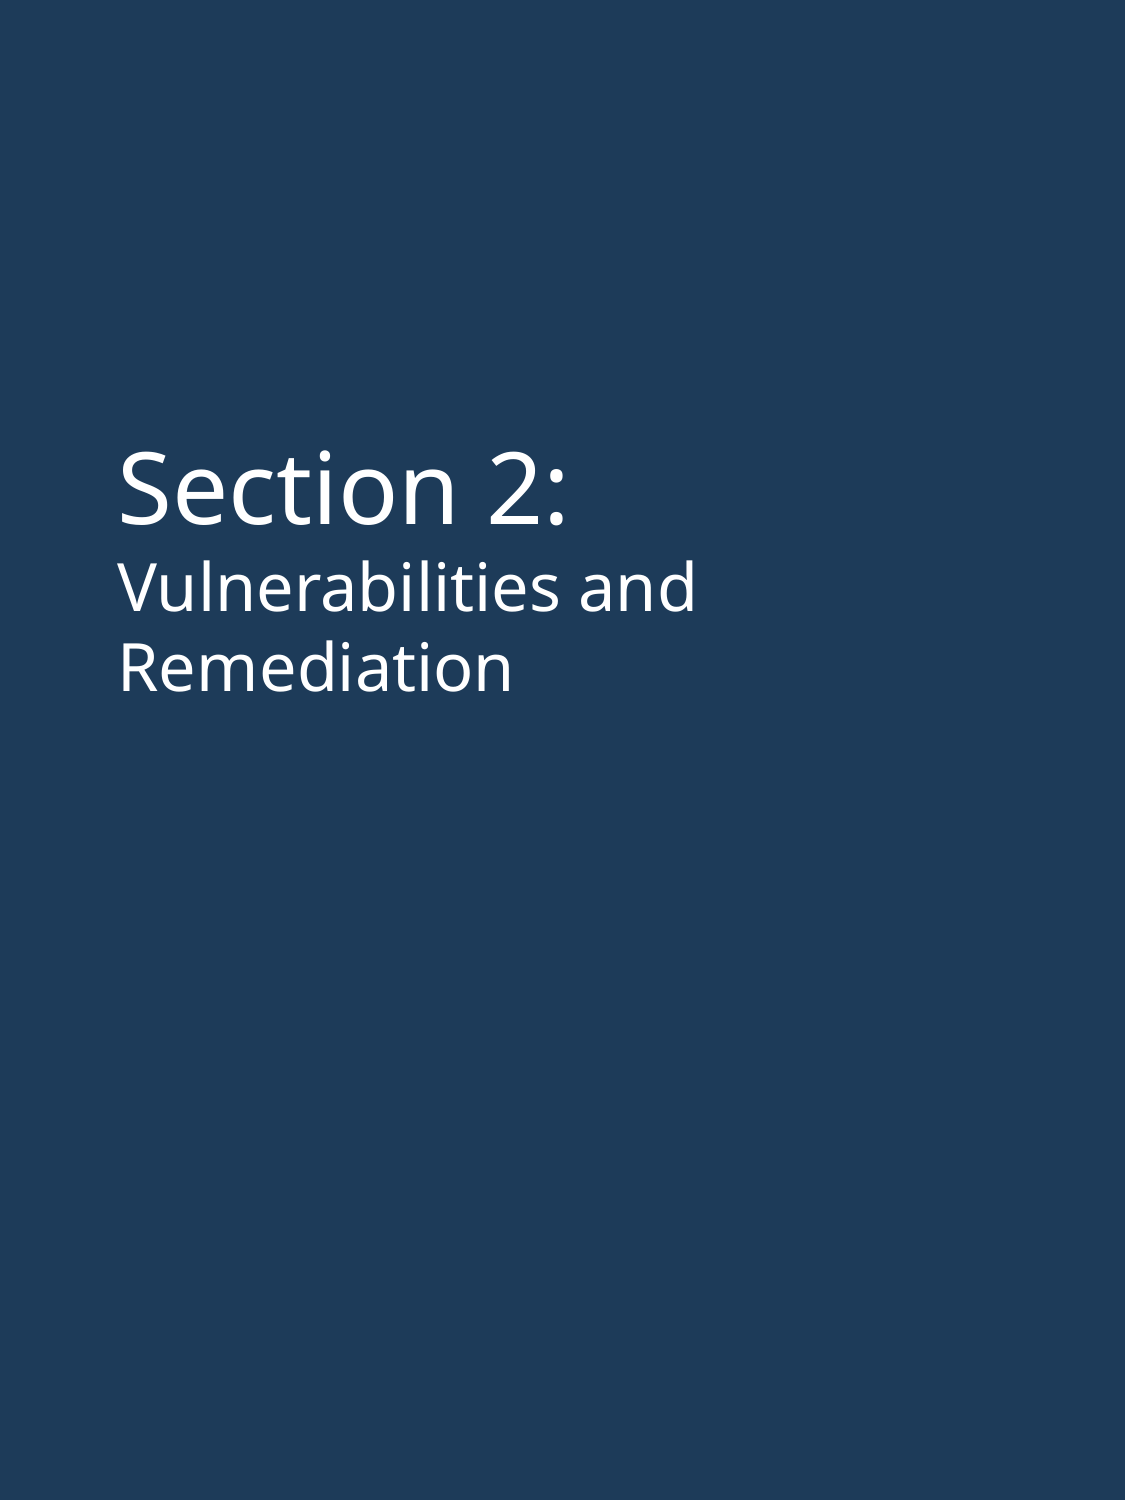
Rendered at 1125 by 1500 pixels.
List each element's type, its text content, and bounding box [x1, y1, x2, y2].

text_box Section 2: Vulnerabilities and Remediation [102, 417, 865, 712]
